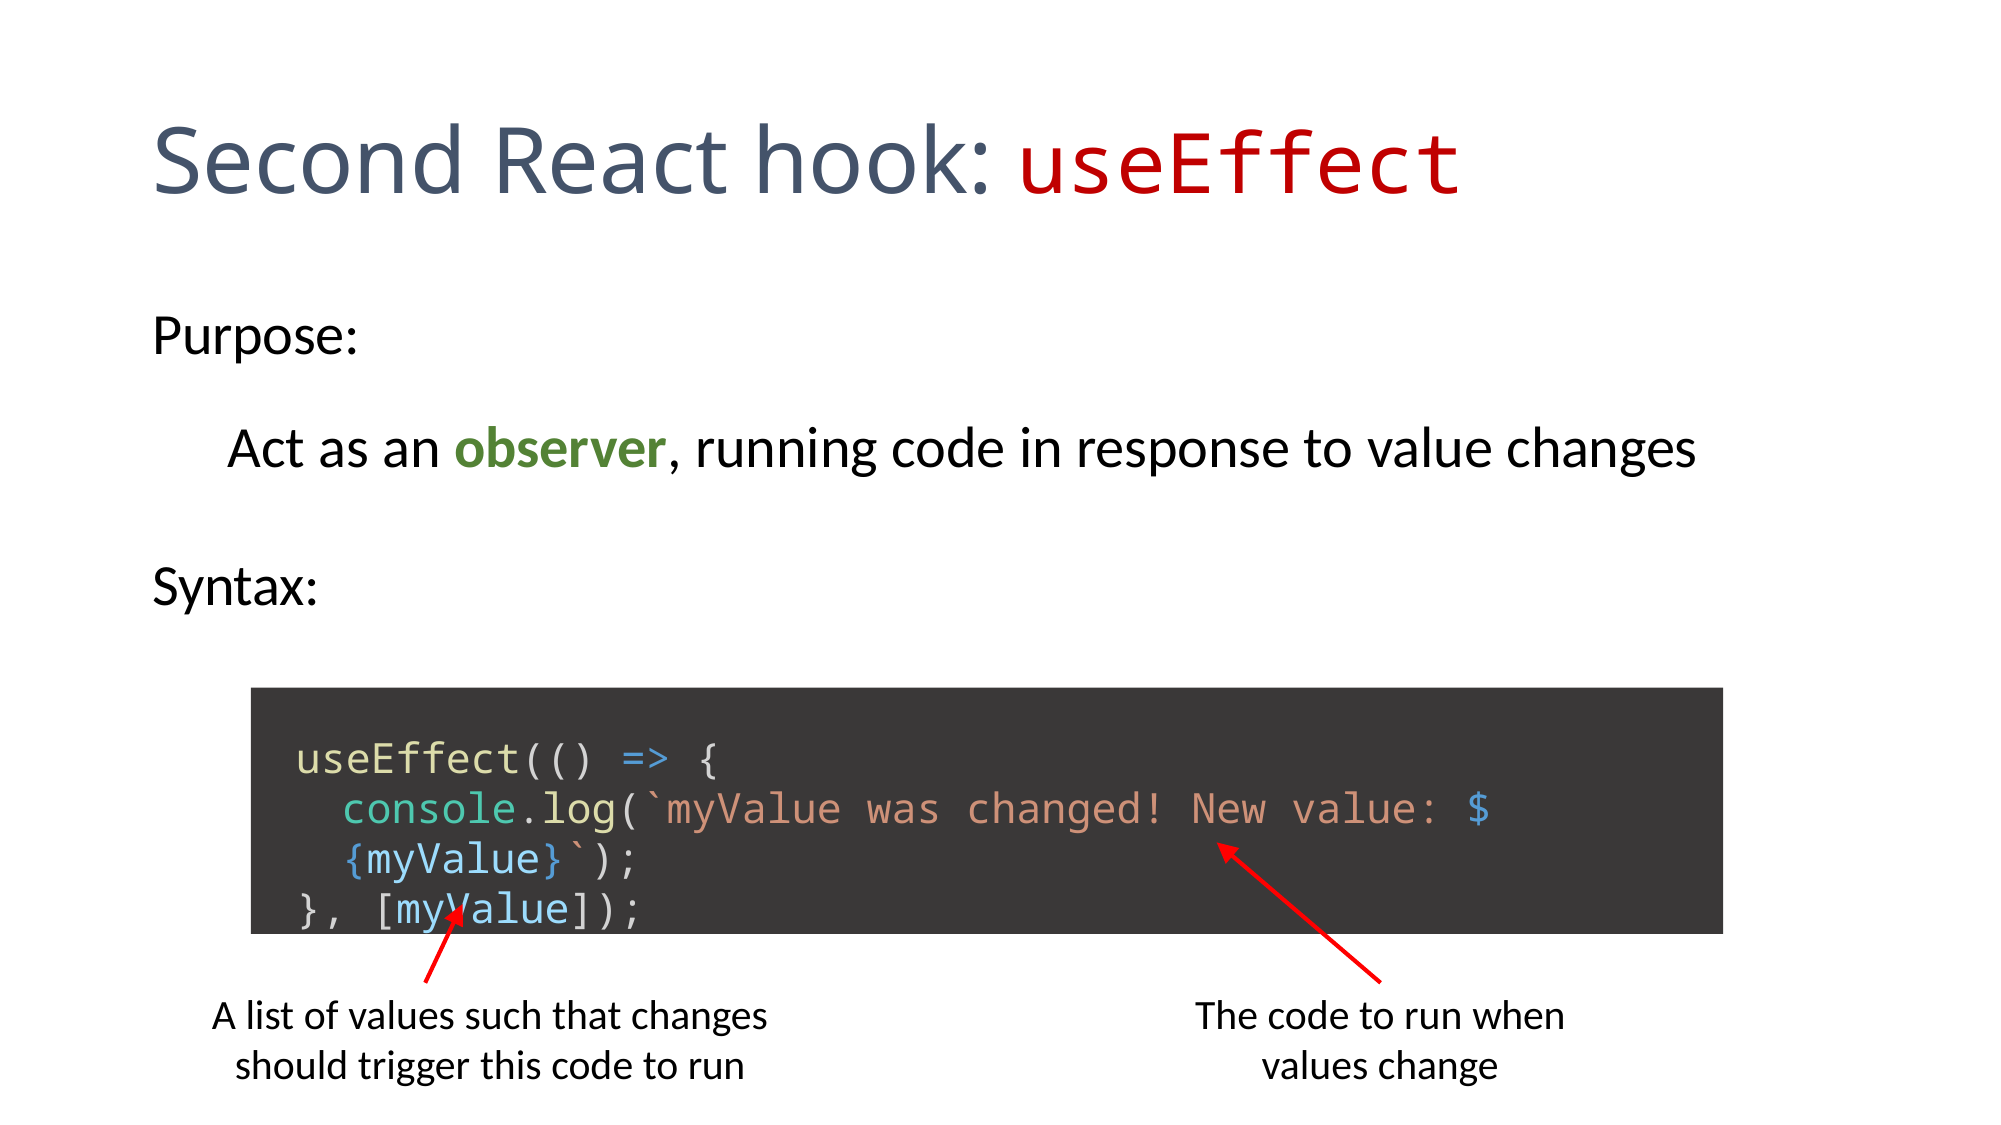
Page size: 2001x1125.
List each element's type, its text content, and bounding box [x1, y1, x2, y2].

text_box A list of values such that changes should trigger this code to run [209, 985, 771, 1088]
text_box The code to run when values change [1193, 985, 1568, 1088]
title Second React hook: useEffect [148, 100, 1778, 291]
text_box [1387, 687, 1724, 934]
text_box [422, 842, 1383, 986]
text_box Purpose: Act as an observer, running code in response to value changes Syntax: useEffect(() => { console.log(`myValue was changed! New value: ${myValue}`); }, [myValue]); [150, 294, 1705, 933]
